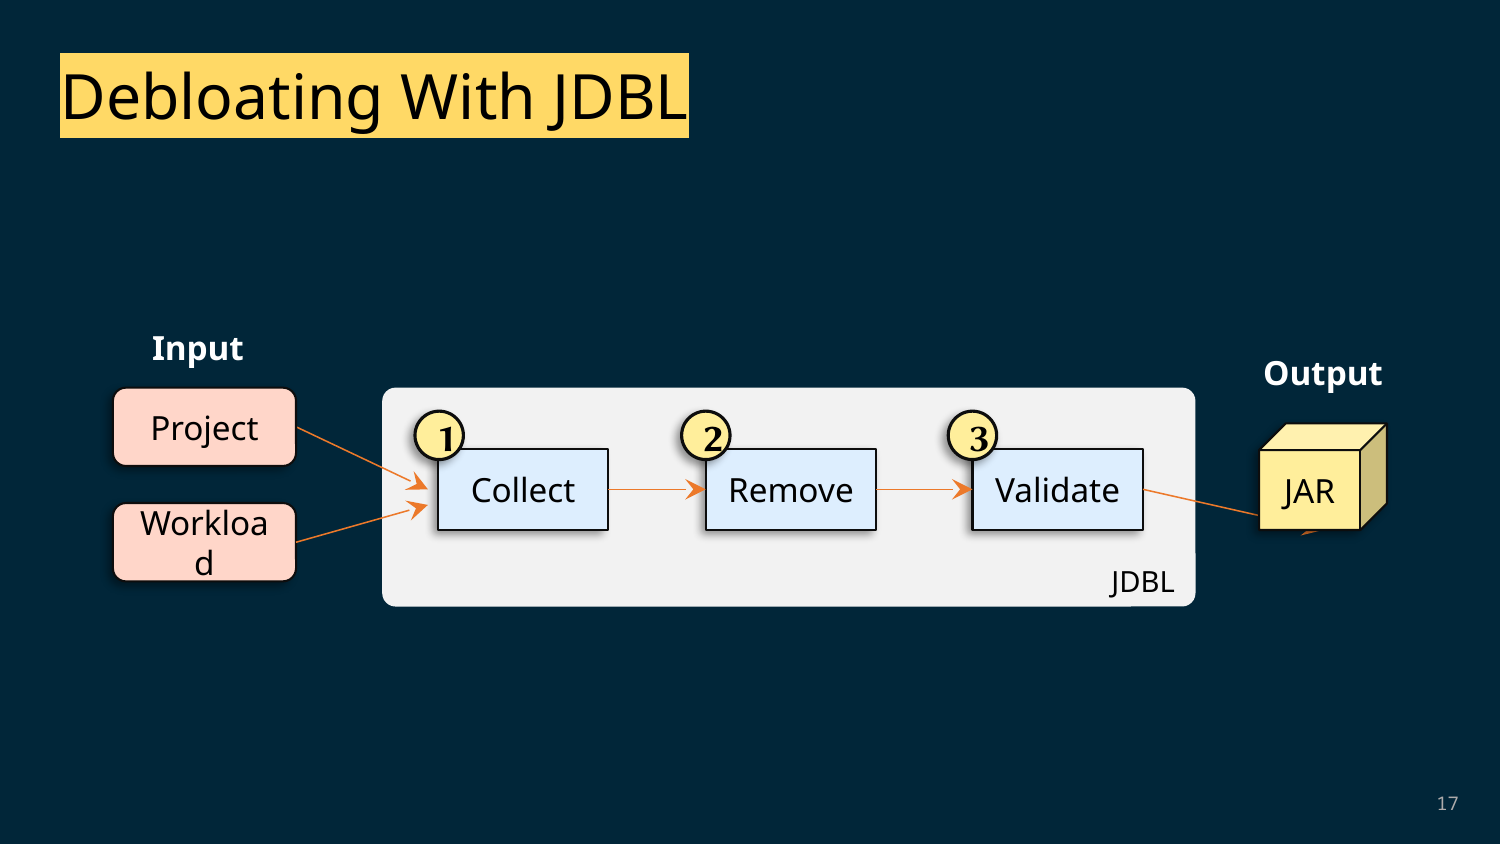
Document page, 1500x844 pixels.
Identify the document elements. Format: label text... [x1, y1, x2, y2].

text_box [380, 498, 1198, 609]
text_box Output [1227, 344, 1420, 400]
text_box JDBL [1047, 556, 1240, 606]
text_box 1 [415, 409, 466, 462]
text_box [380, 385, 1198, 488]
text_box 3 [946, 409, 999, 462]
picture [61, 54, 688, 58]
text_box Remove [704, 446, 878, 532]
text_box Collect [436, 446, 610, 532]
text_box Input [112, 319, 284, 375]
text_box Project [110, 385, 299, 469]
slide_number 16 [1136, 782, 1474, 827]
text_box Validate [970, 446, 1145, 532]
text_box Workload [110, 500, 299, 584]
text_box JAR [1257, 421, 1390, 533]
text_box Debloating With JDBL [45, 58, 1143, 139]
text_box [295, 426, 429, 490]
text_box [295, 504, 429, 543]
text_box 2 [679, 409, 733, 462]
